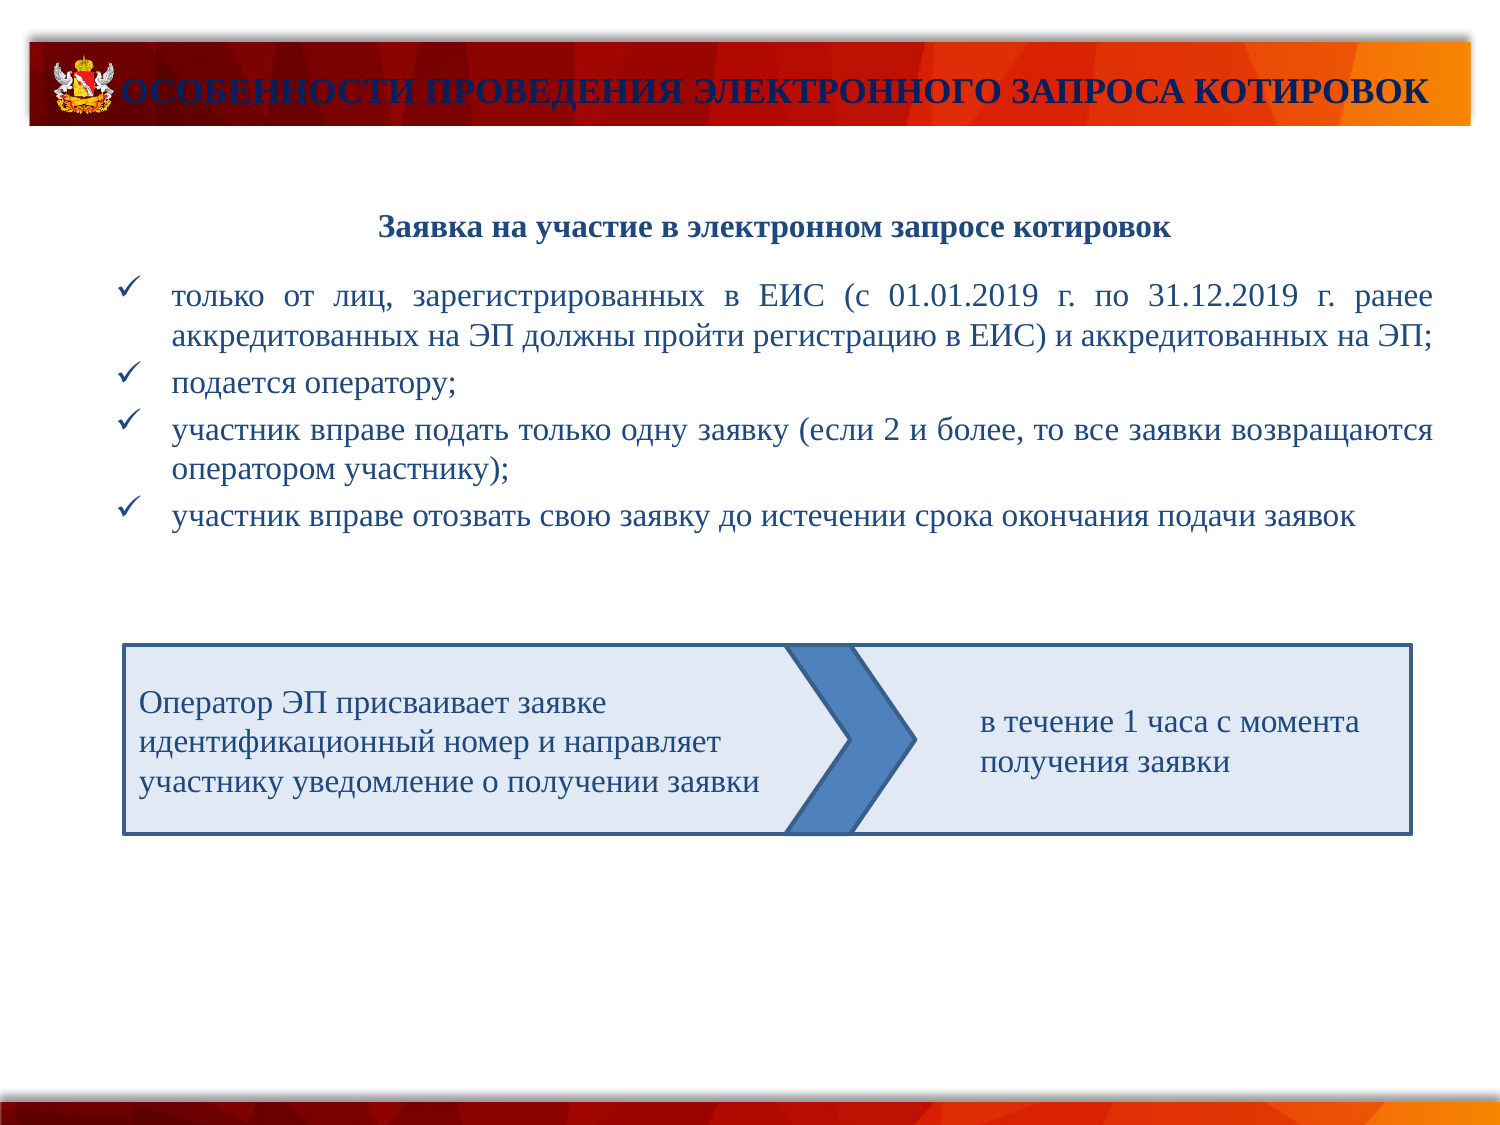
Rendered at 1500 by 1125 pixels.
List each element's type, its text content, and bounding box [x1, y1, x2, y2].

text_box в течение 1 часа с момента получения заявки [965, 691, 1379, 787]
picture [29, 42, 1471, 126]
text_box [783, 643, 918, 837]
text_box Оператор ЭП присваивает заявке идентификационный номер и направляет участнику уведомление о получении заявки [122, 643, 847, 836]
list Заявка на участие в электронном запросе котировок только от лиц, зарегистрированных в ЕИС (с 01.01.2019 г. по 31.12.2019 г. ранее аккредитованных на ЭП должны пройти регистрацию в ЕИС) и аккредитованных на ЭП; подается оператору; участник вправе подать только одну заявку (если 2 и более, то все заявки возвращаются оператором участнику); участник вправе отозвать свою заявку до истечении срока окончания подачи заявок [100, 196, 1451, 939]
picture [0, 1102, 1500, 1125]
text_box Оператор ЭП присваивает заявке идентификационный номер и направляет участнику уведомление о получении заявки [853, 643, 1413, 836]
